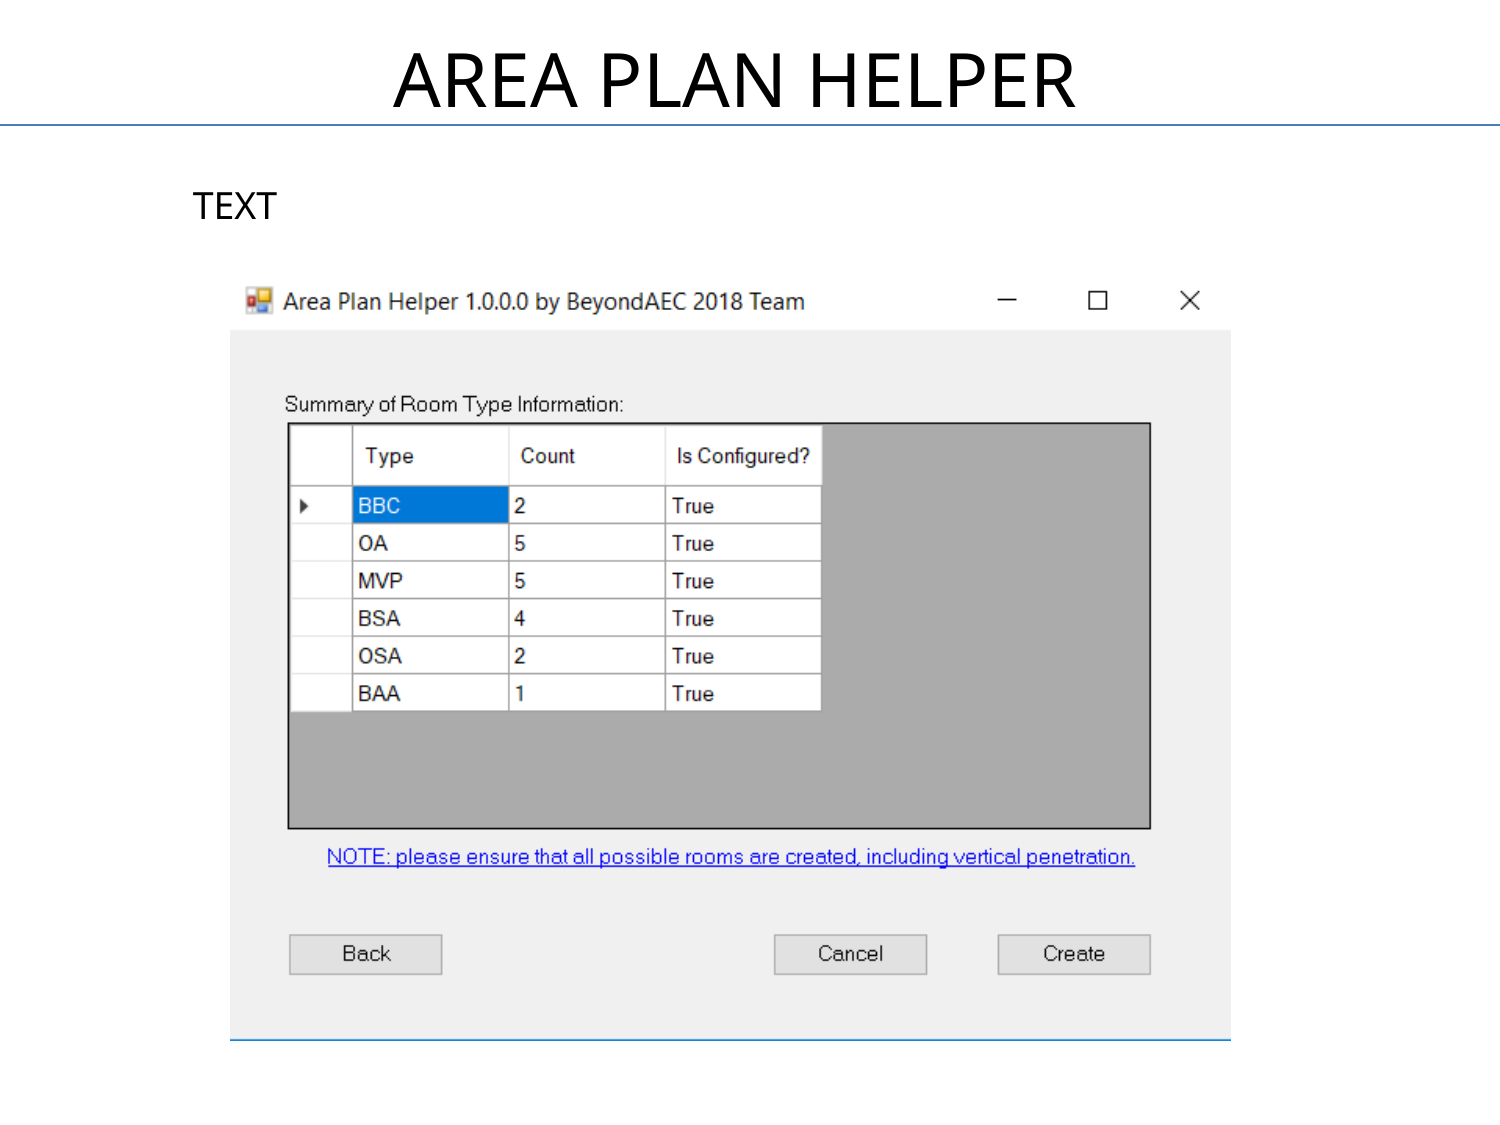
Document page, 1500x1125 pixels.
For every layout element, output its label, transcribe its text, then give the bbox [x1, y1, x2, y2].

picture [230, 274, 1231, 1041]
text_box TEXT [178, 174, 293, 235]
text_box AREA PLAN HELPER [379, 24, 1093, 124]
